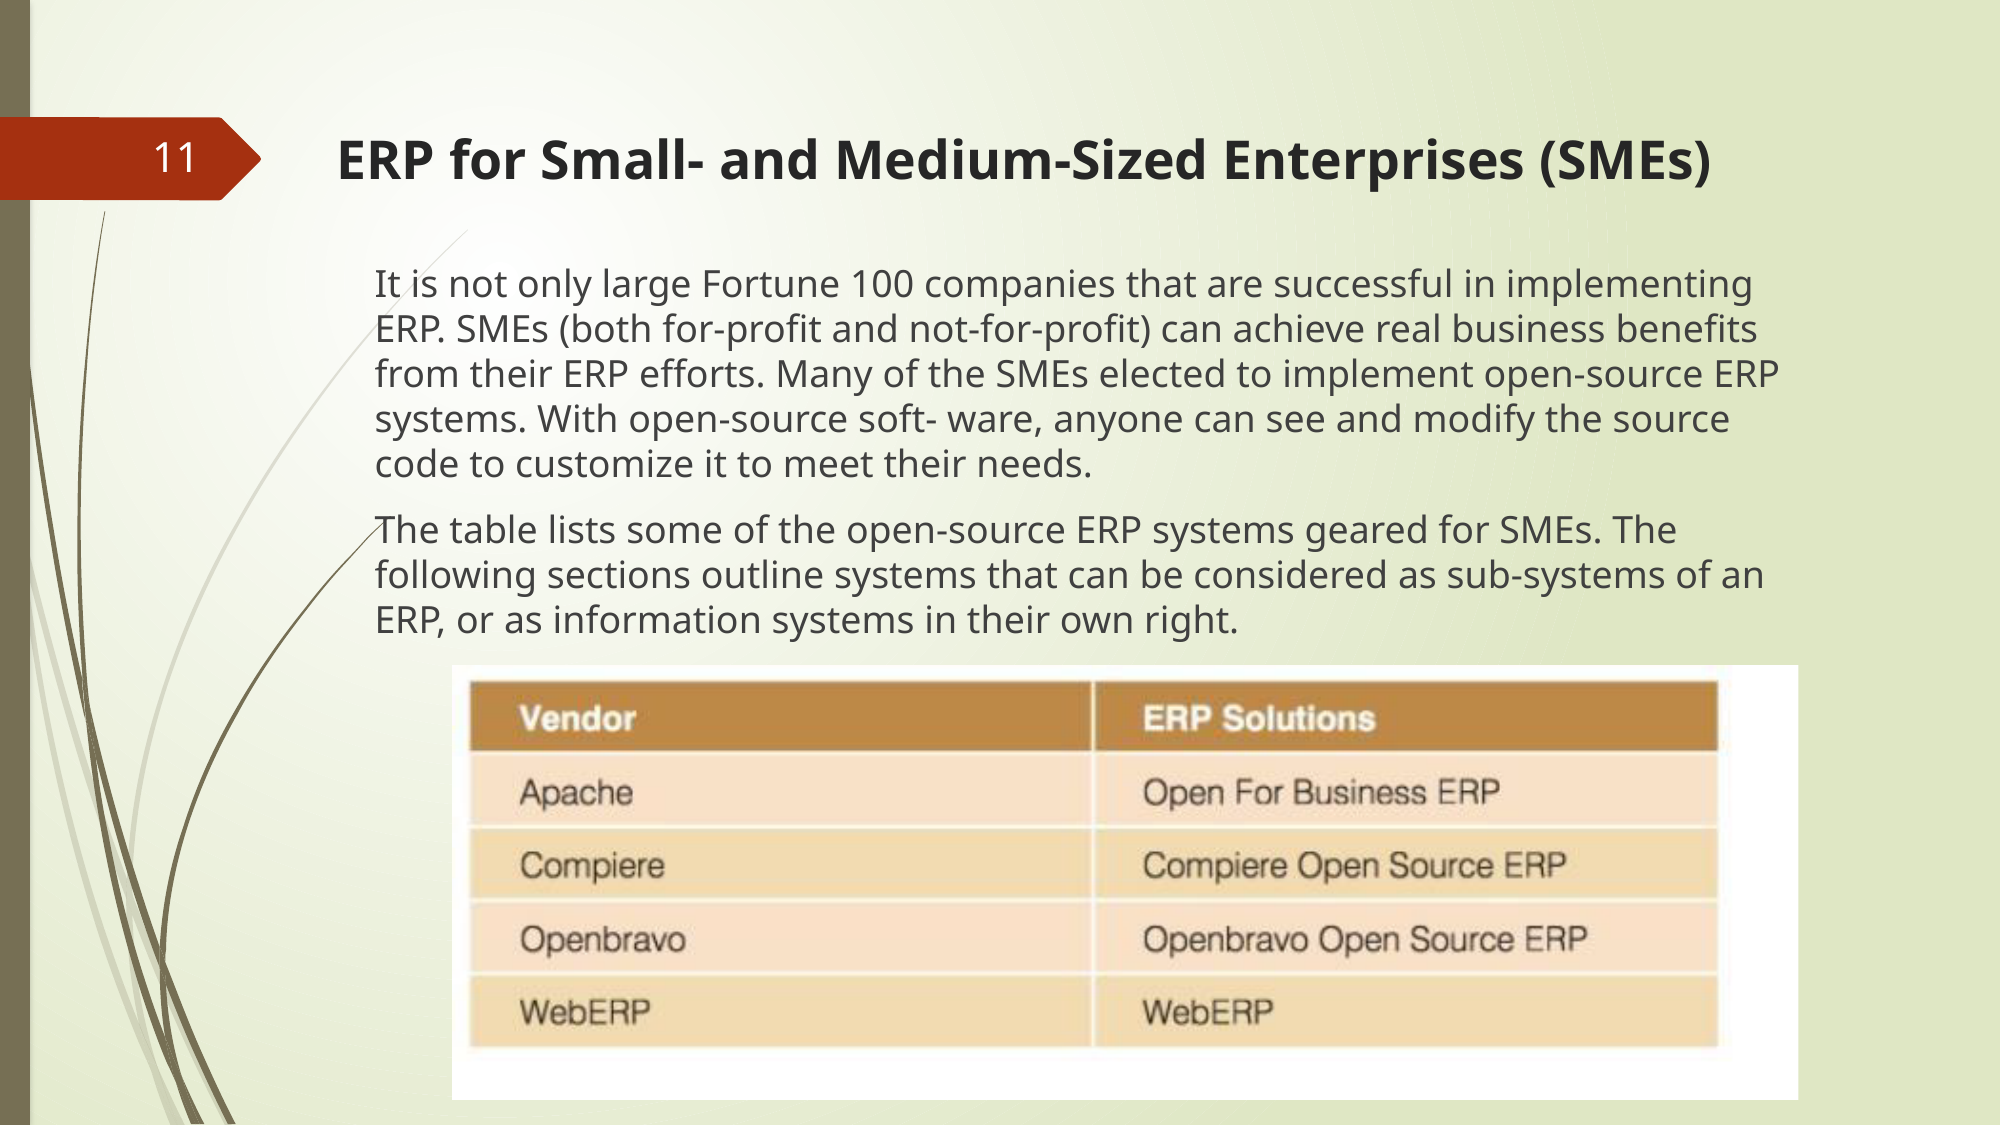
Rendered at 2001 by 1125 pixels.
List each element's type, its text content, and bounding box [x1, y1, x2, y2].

picture [451, 665, 1799, 1101]
list It is not only large Fortune 100 companies that are successful in implementing ERP. SMEs (both for-profit and not-for-profit) can achieve real business benefits from their ERP efforts. Many of the SMEs elected to implement open-source ERP systems. With open-source soft- ware, anyone can see and modify the source code to customize it to meet their needs. The table lists some of the open-source ERP systems geared for SMEs. The following sections outline systems that can be considered as sub-systems of an ERP, or as information systems in their own right. [359, 252, 1831, 1079]
slide_number 11 [87, 129, 216, 190]
title ERP for Small- and Medium-Sized Enterprises (SMEs) [321, 118, 1831, 253]
